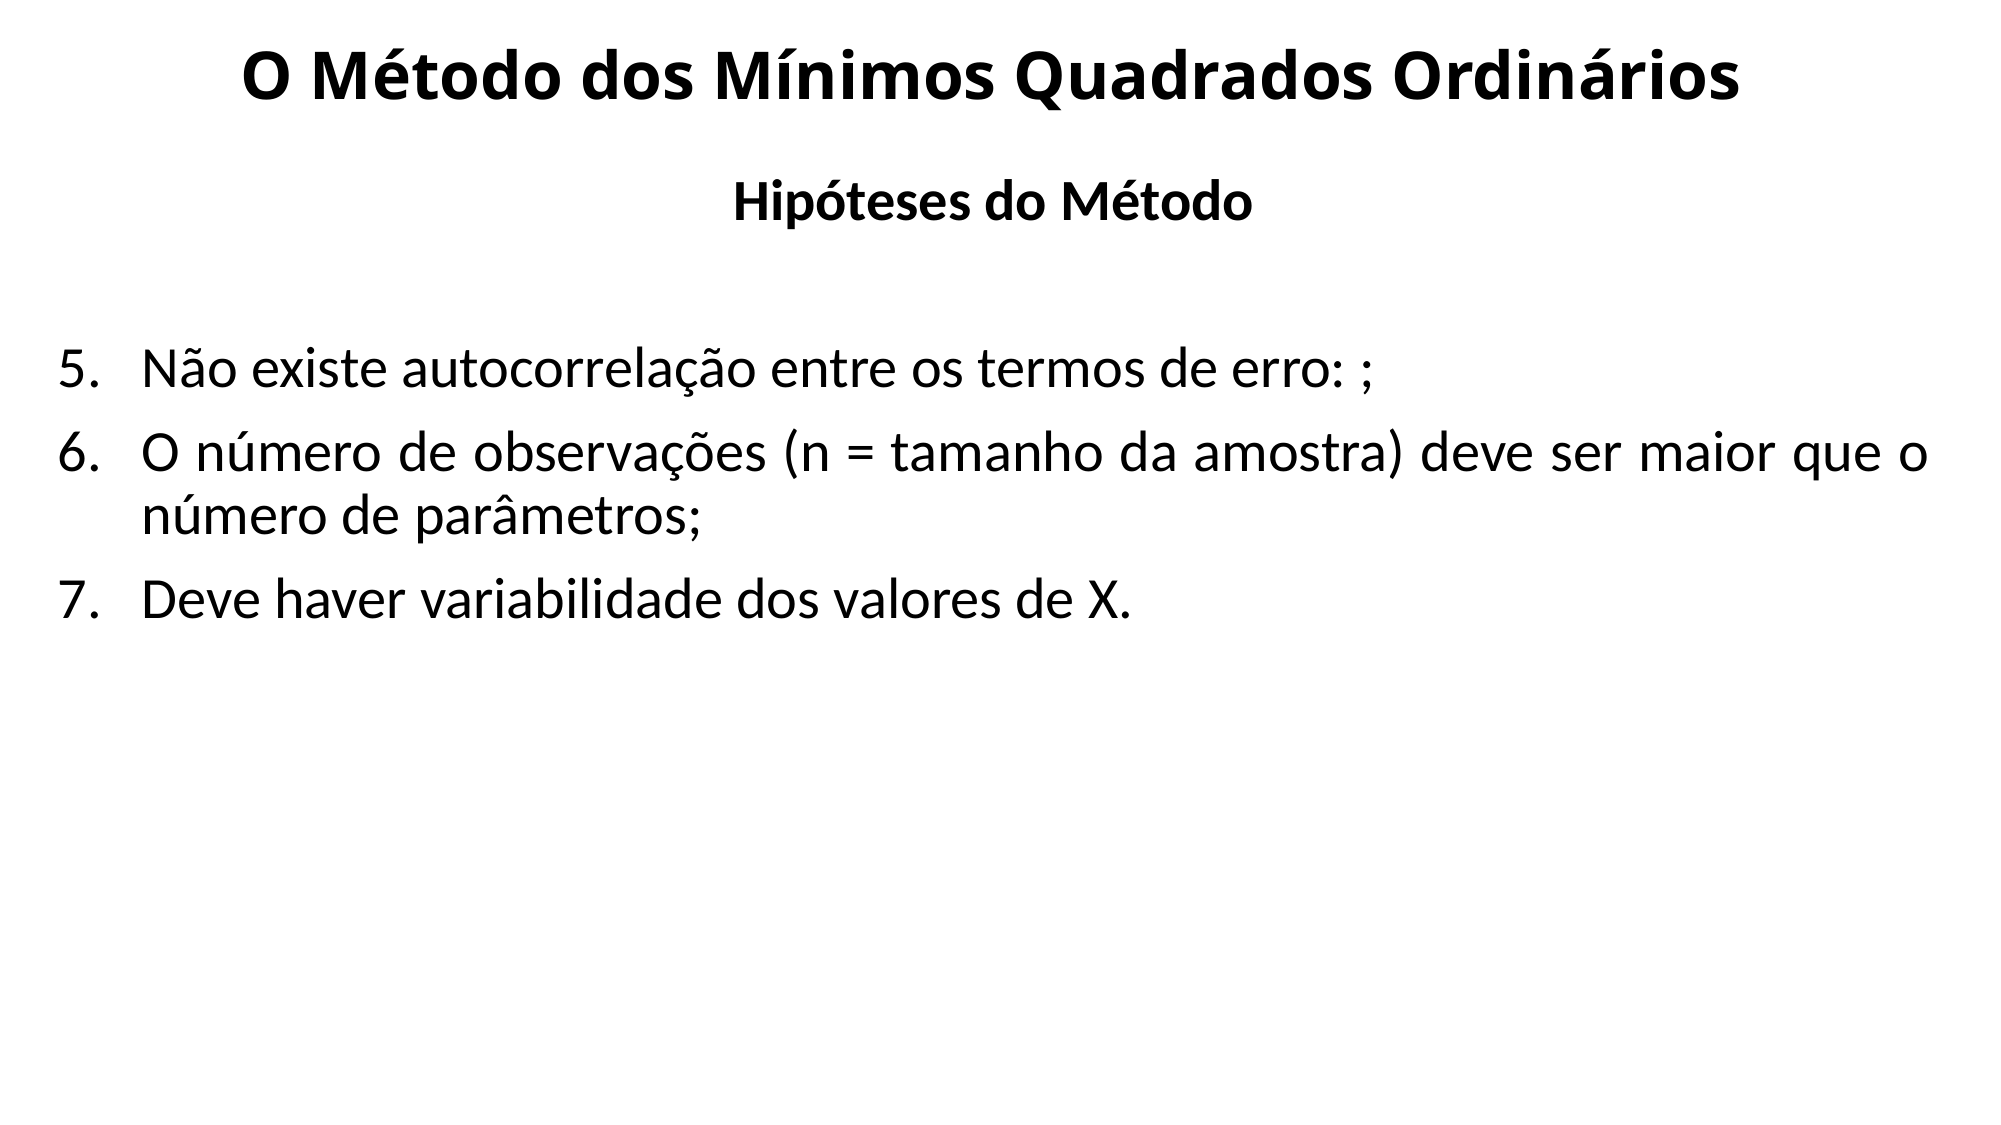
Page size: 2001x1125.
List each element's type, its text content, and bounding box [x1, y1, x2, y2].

title O Método dos Mínimos Quadrados Ordinários [137, 18, 1863, 138]
